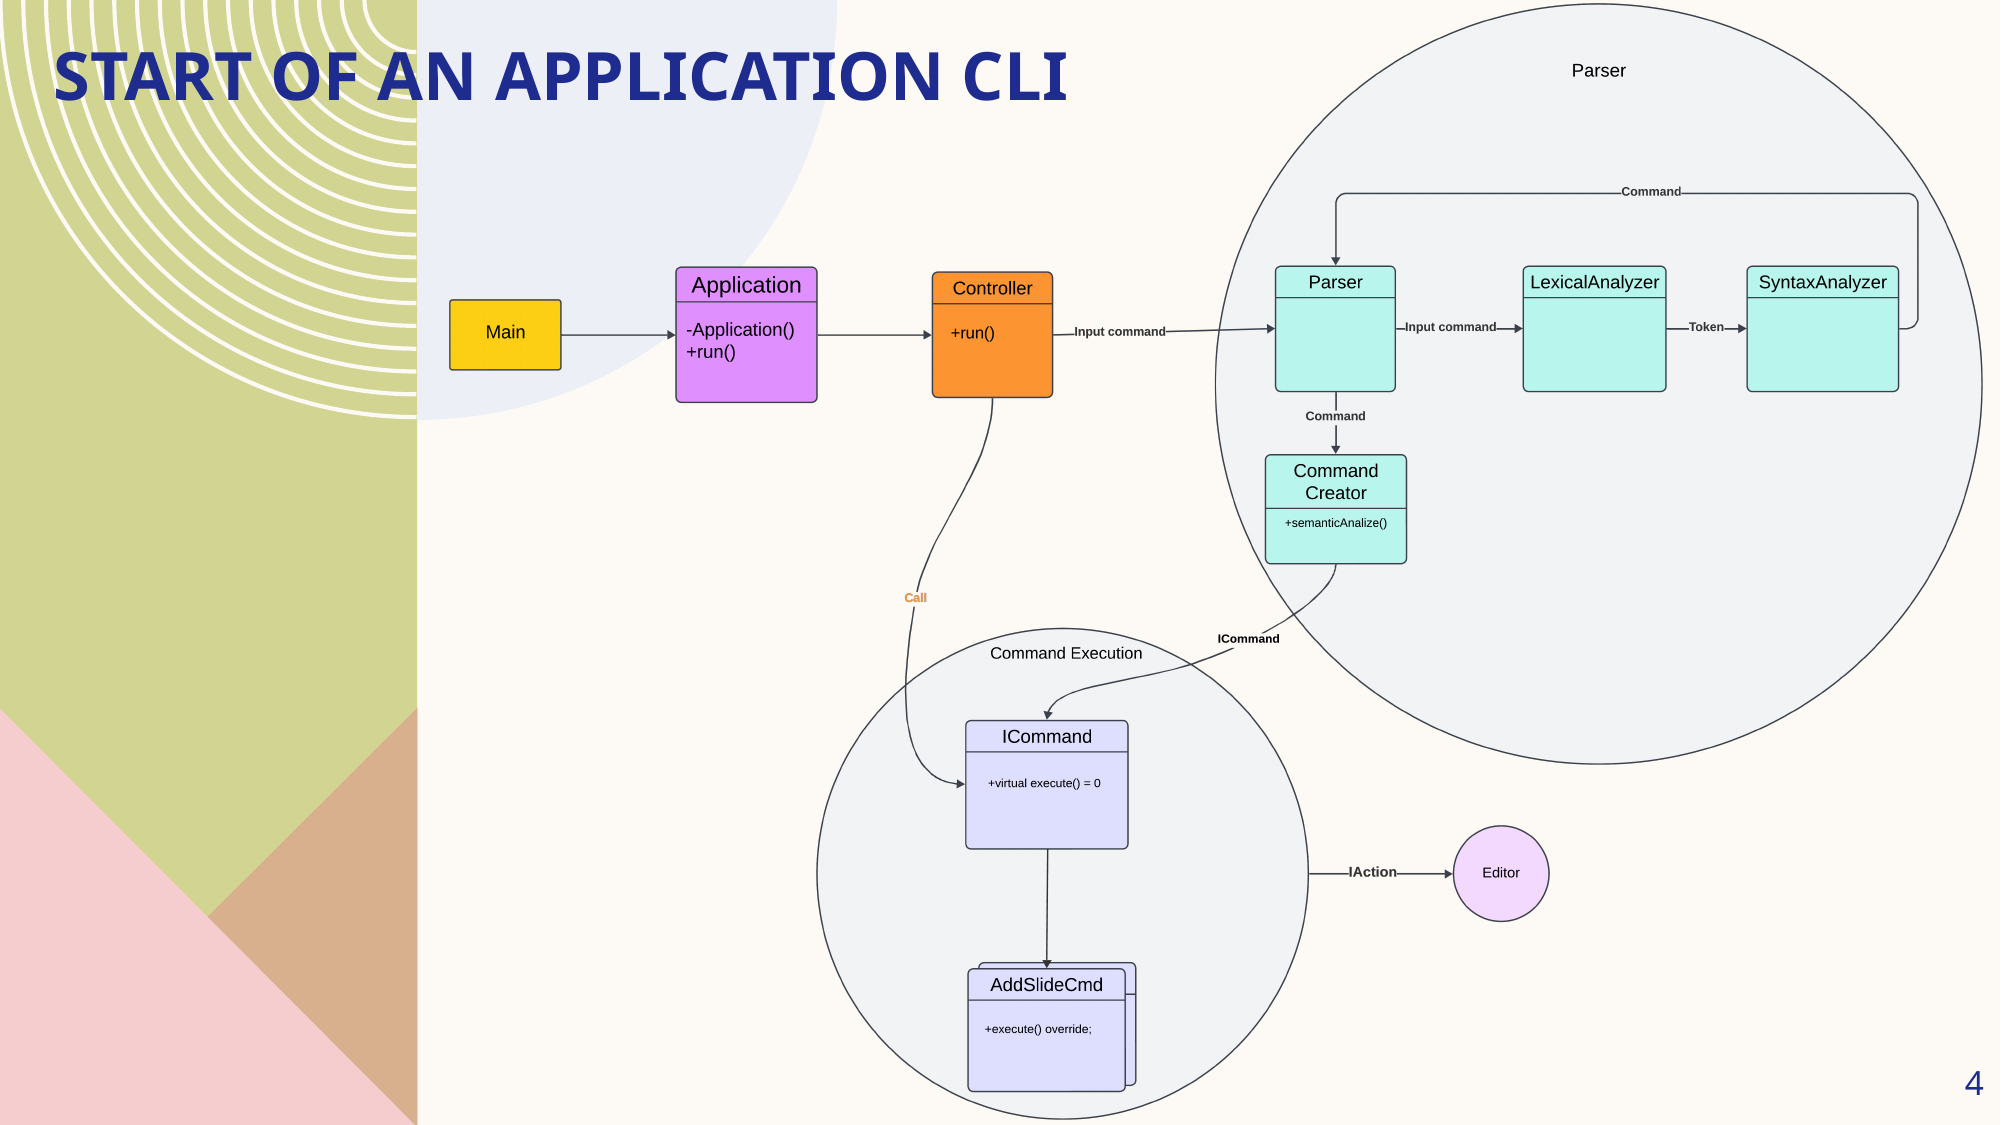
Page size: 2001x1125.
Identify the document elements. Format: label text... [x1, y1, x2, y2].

title Start of an application CLI [39, 28, 431, 114]
picture [431, 0, 2000, 1125]
